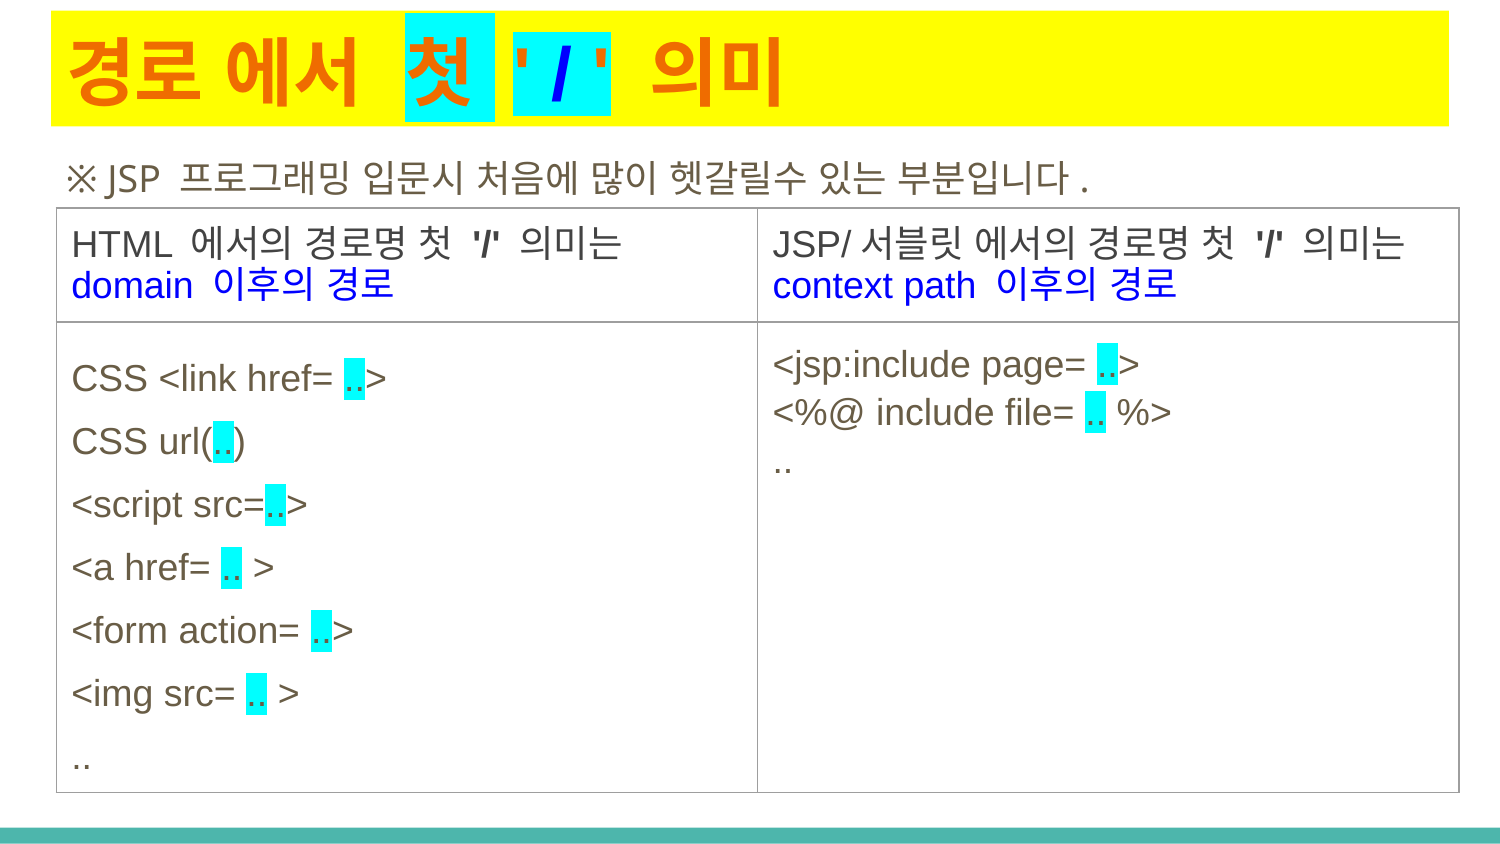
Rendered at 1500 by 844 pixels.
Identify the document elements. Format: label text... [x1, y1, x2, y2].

table_cell <jsp:include page= ..> <%@ include file= .. %> .. [758, 323, 1458, 792]
table_header HTML 에서의 경로명 첫 '/' 의미는 domain 이후의 경로 [57, 209, 757, 321]
title 경로 에서 첫 ' / ' 의미 [51, 10, 1449, 127]
table_header JSP/서블릿 에서의 경로명 첫 '/' 의미는 context path 이후의 경로 [758, 209, 1458, 321]
table_cell CSS <link href= ..> CSS url(..) <script src=..> <a href= .. > <form action= ..> <img src= .. > .. [57, 323, 757, 792]
list ※ JSP 프로그래밍 입문시 처음에 많이 헷갈릴수 있는 부분입니다. [51, 132, 1449, 208]
